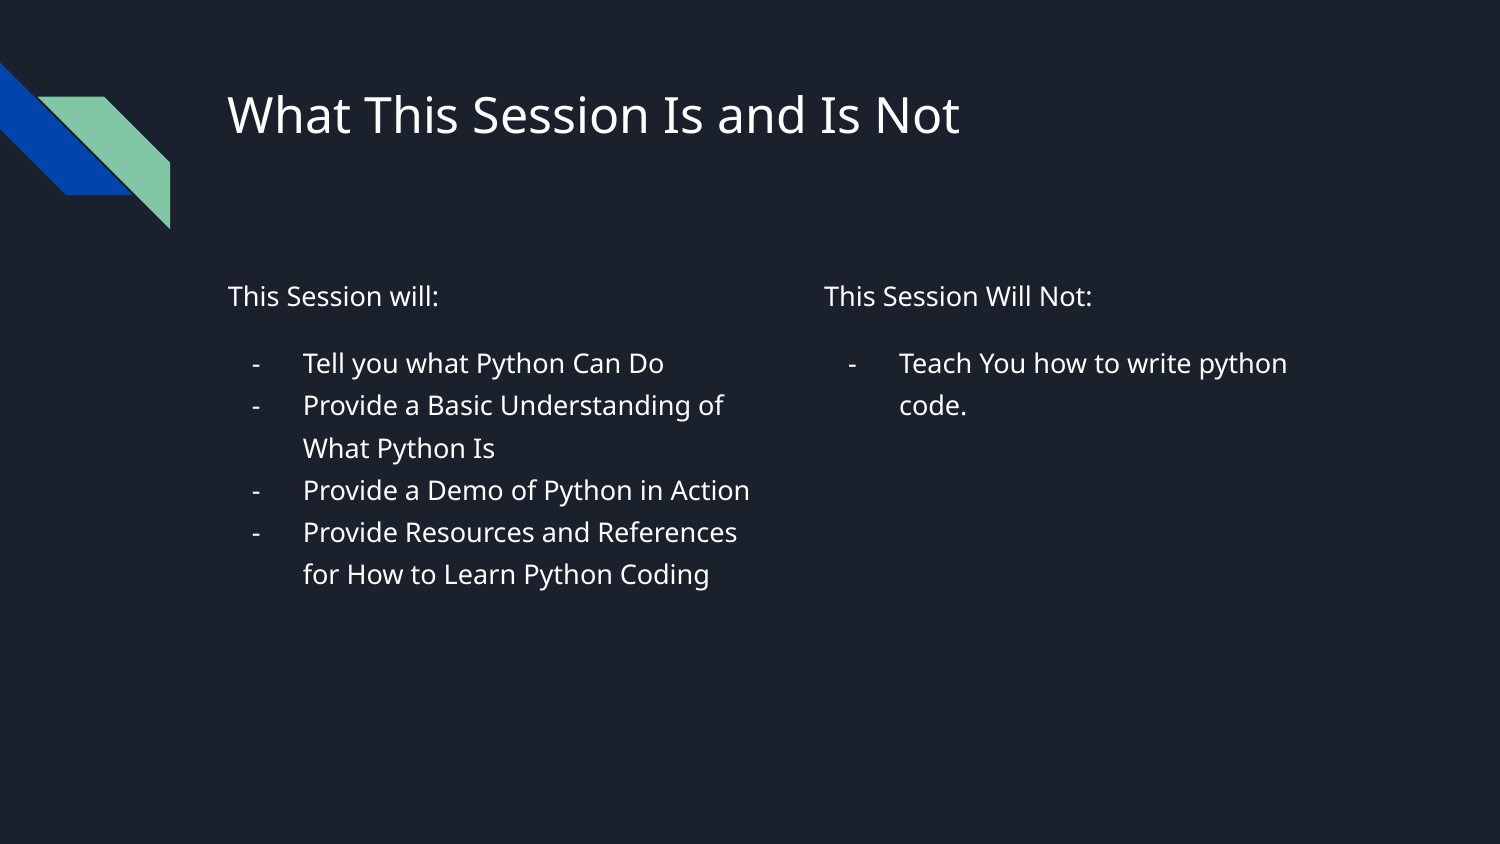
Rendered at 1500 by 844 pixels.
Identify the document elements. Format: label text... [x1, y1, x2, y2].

title What This Session Is and Is Not [212, 64, 1368, 215]
list This Session Will Not: Teach You how to write python code. [809, 257, 1368, 735]
list This Session will: Tell you what Python Can Do Provide a Basic Understanding of What Python Is Provide a Demo of Python in Action Provide Resources and References for How to Learn Python Coding [212, 257, 772, 735]
